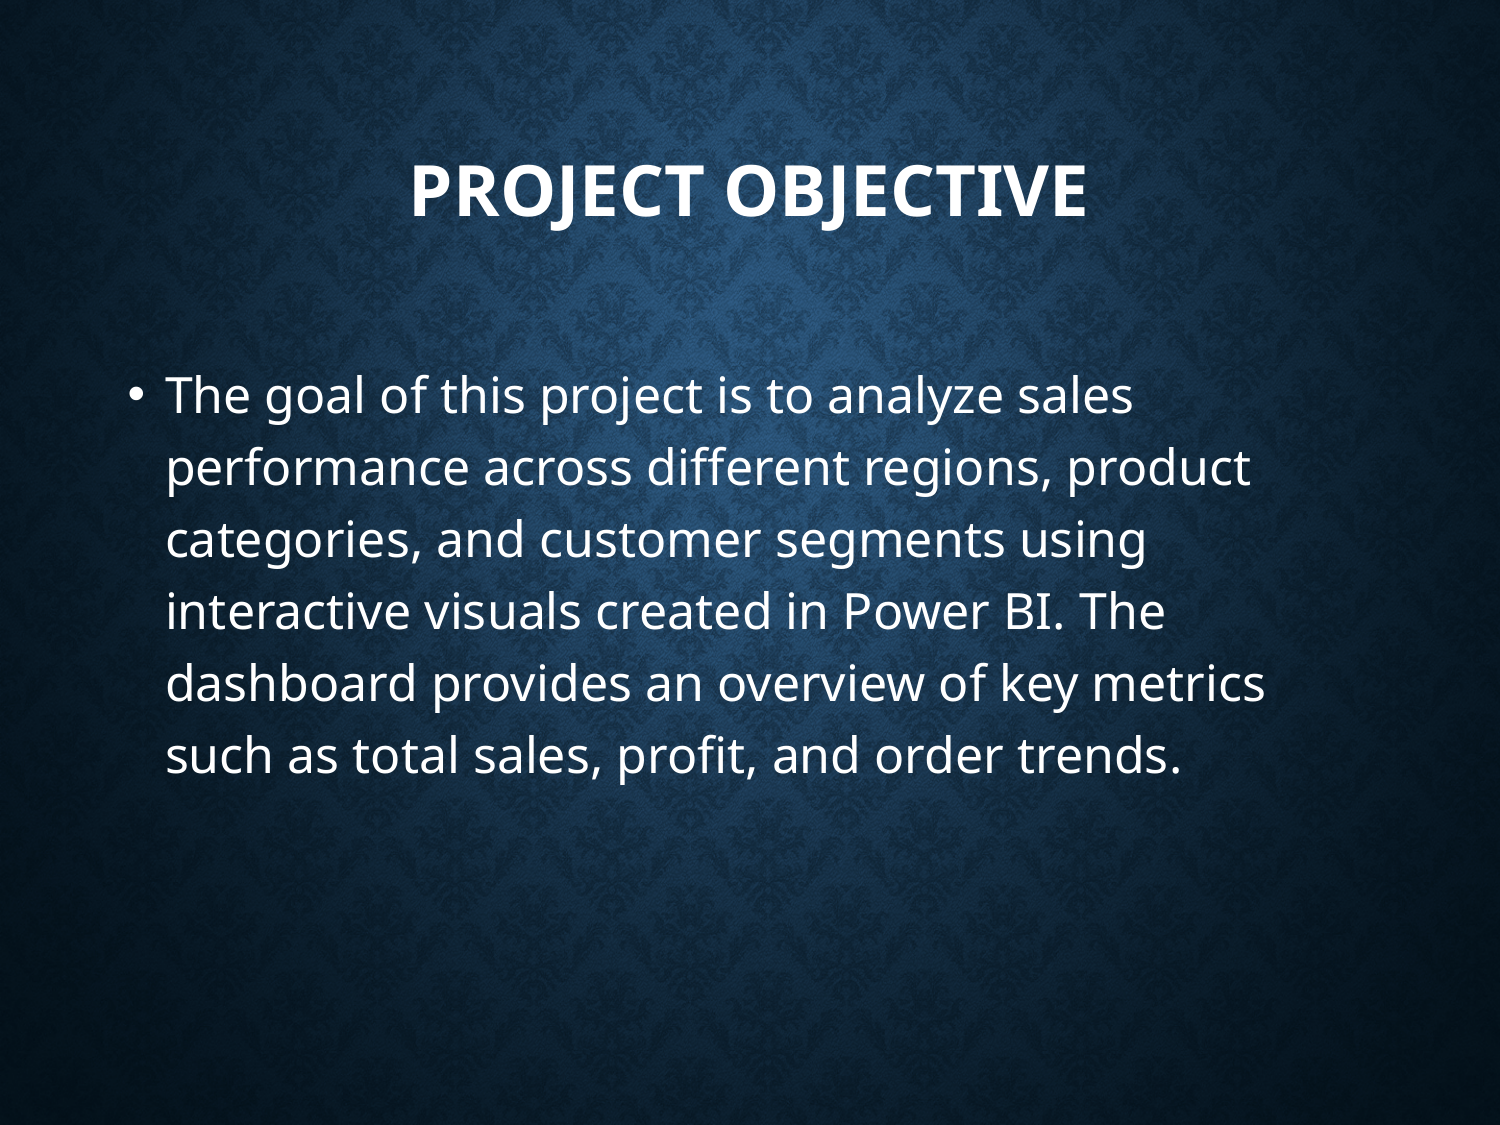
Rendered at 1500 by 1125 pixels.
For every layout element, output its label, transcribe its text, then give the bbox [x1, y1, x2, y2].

title Project Objective [112, 99, 1387, 288]
list The goal of this project is to analyze sales performance across different regions, product categories, and customer segments using interactive visuals created in Power BI. The dashboard provides an overview of key metrics such as total sales, profit, and order trends. [112, 343, 1387, 950]
